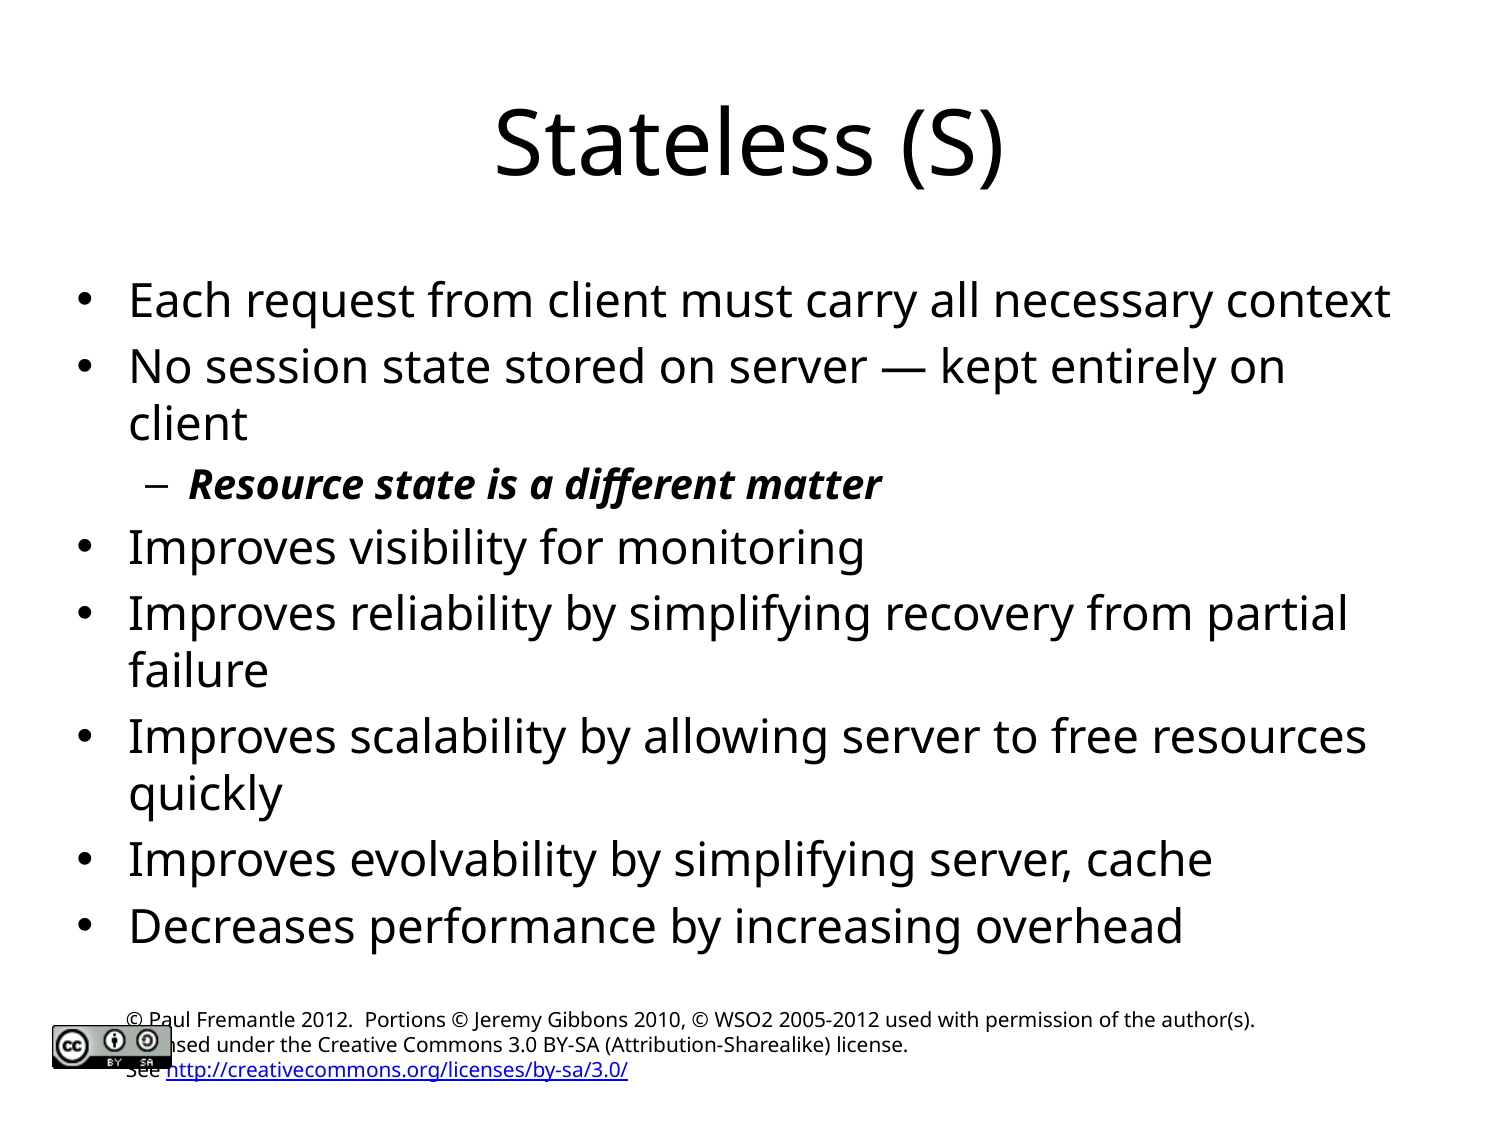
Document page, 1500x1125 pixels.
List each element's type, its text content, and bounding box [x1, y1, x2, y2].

title Stateless (S) [75, 45, 1425, 233]
list Each request from client must carry all necessary context No session state stored on server — kept entirely on client Resource state is a different matter Improves visibility for monitoring Improves reliability by simplifying recovery from partial failure Improves scalability by allowing server to free resources quickly Improves evolvability by simplifying server, cache Decreases performance by increasing overhead [61, 262, 1412, 1005]
picture [52, 1025, 172, 1069]
